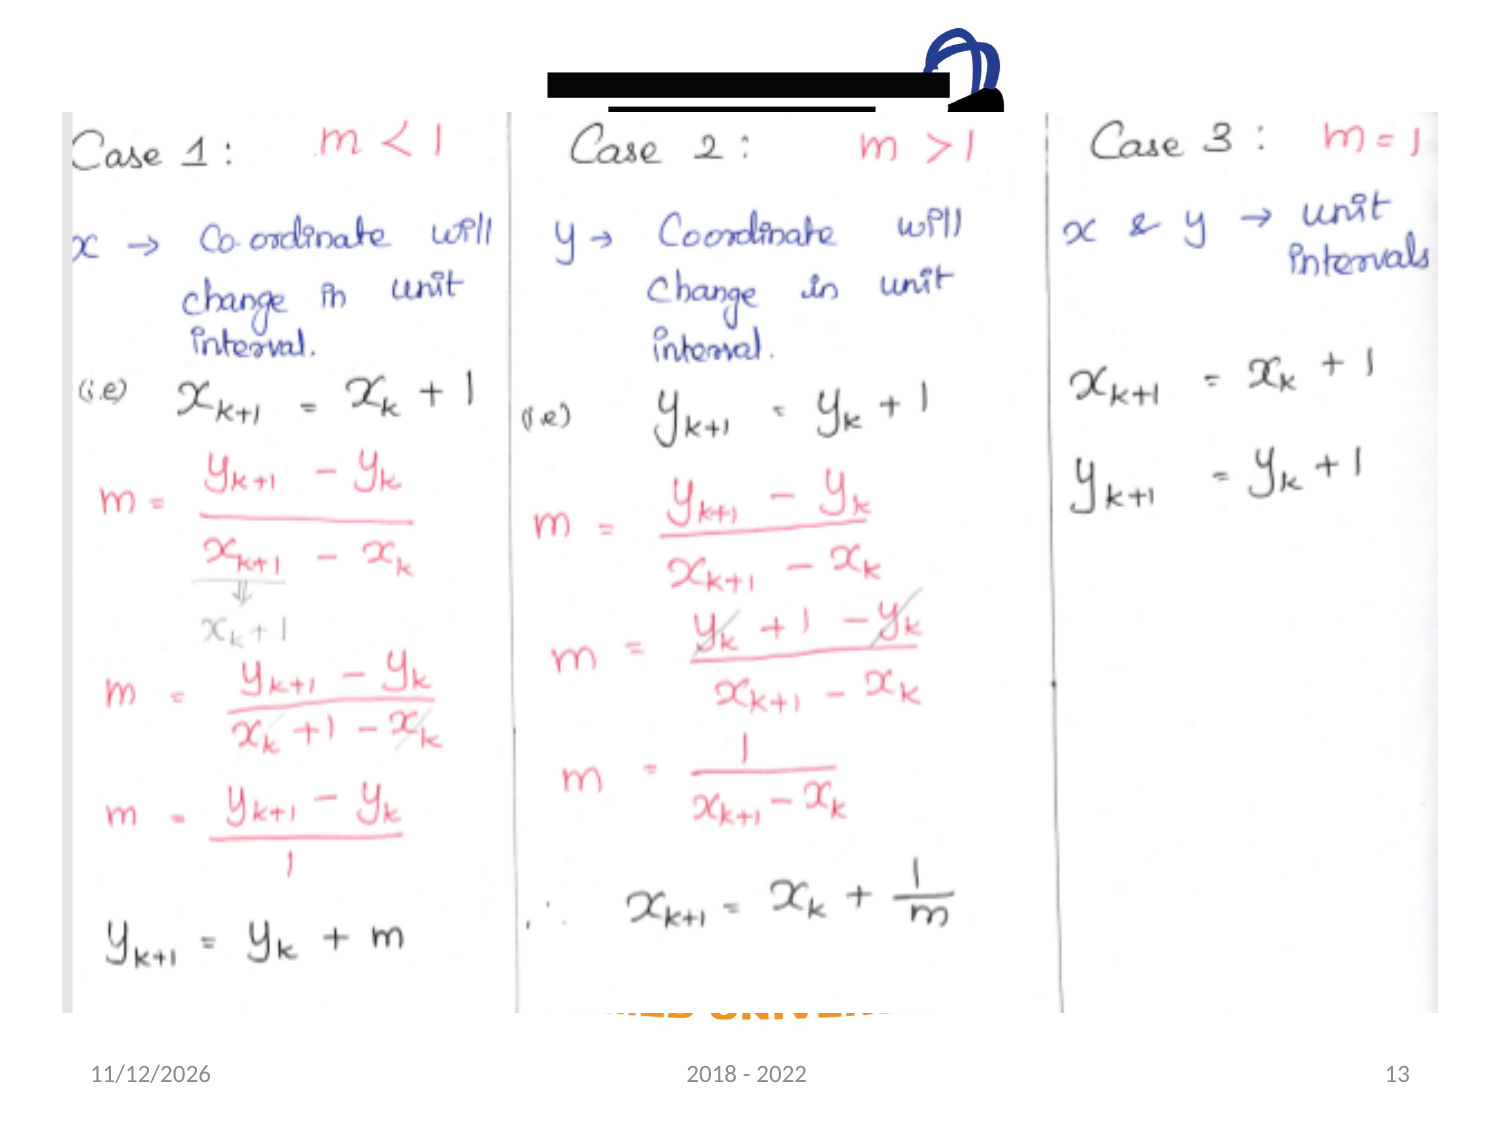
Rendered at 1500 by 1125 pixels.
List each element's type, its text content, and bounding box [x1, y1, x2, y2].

slide_number 13 [1074, 1042, 1425, 1103]
footer 2018 - 2022 [512, 1042, 988, 1103]
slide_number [75, 1042, 425, 1103]
picture [0, 0, 1500, 1125]
